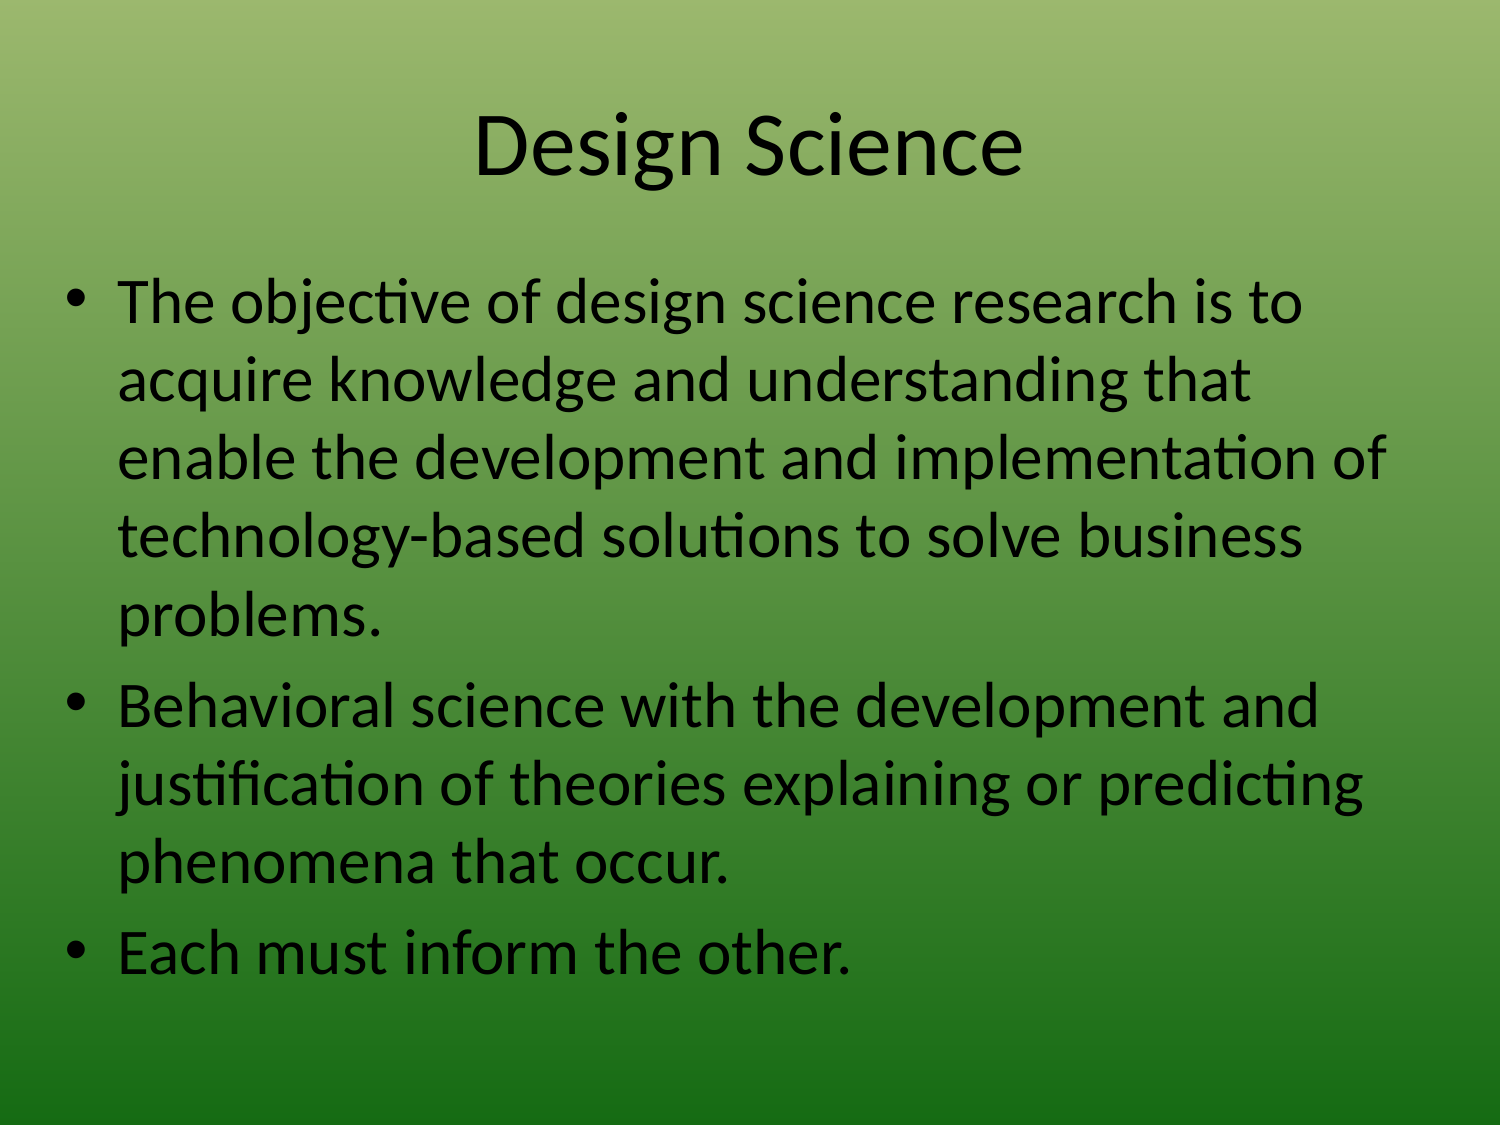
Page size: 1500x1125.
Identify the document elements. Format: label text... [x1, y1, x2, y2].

list The objective of design science research is to acquire knowledge and understanding that enable the development and implementation of technology-based solutions to solve business problems. Behavioral science with the development and justification of theories explaining or predicting phenomena that occur. Each must inform the other. [49, 250, 1445, 1001]
title Design Science [75, 45, 1425, 233]
